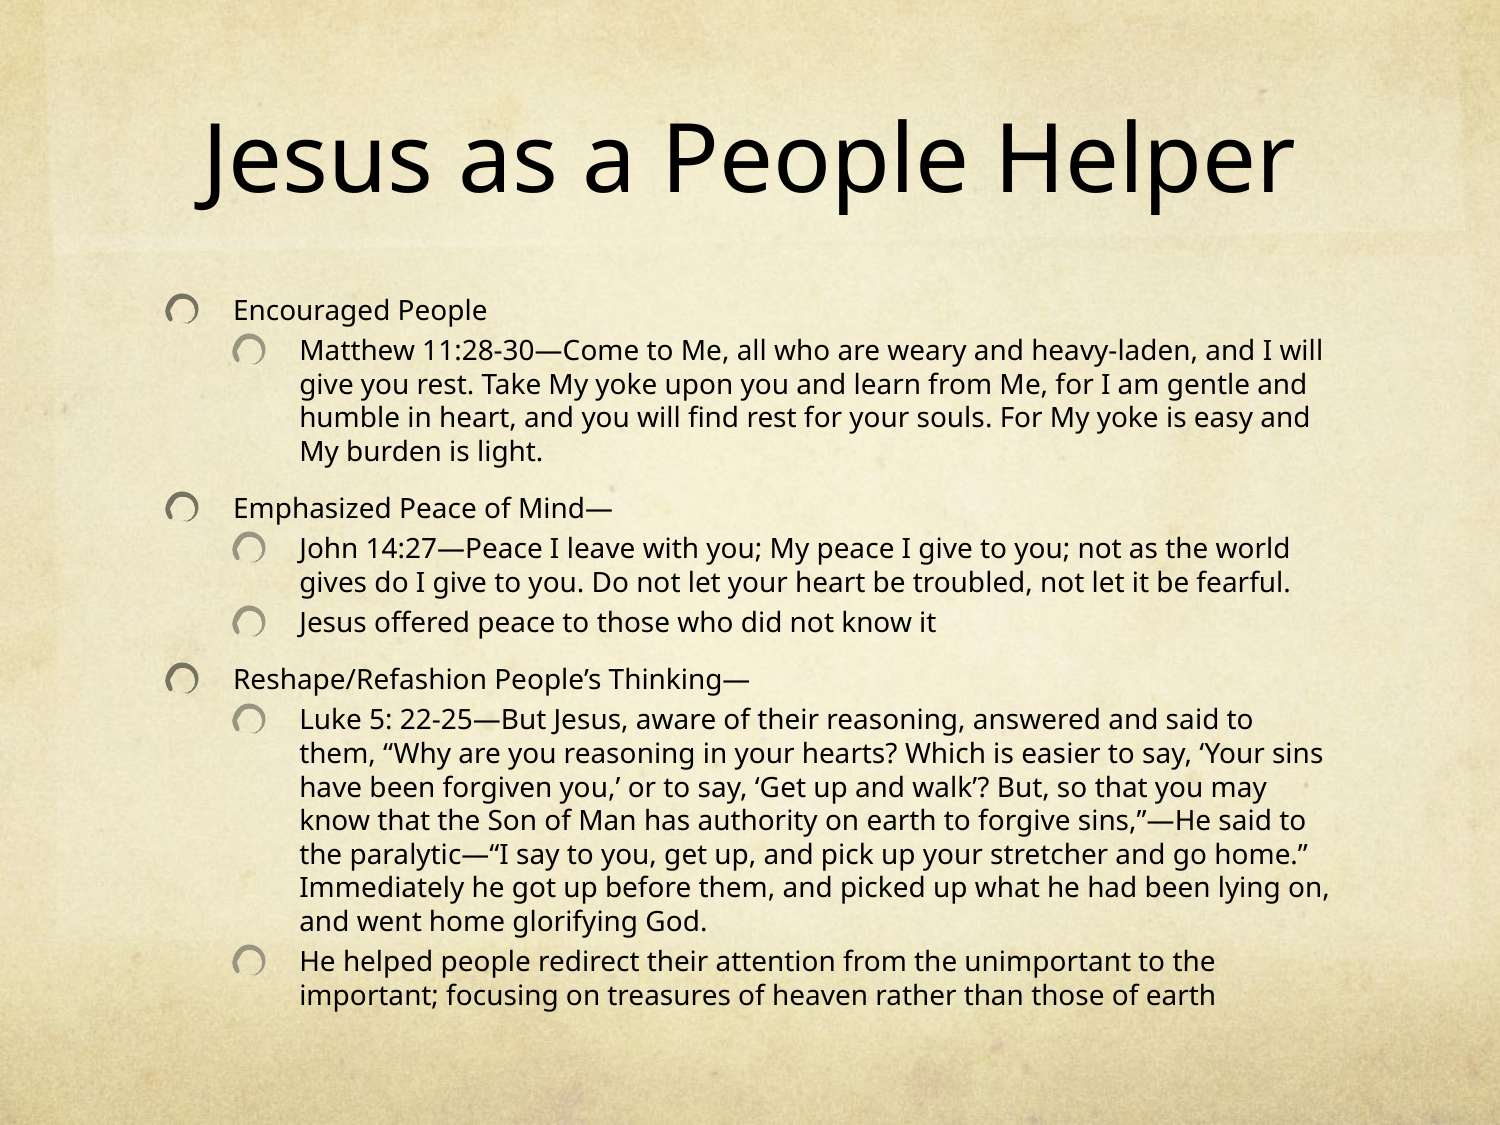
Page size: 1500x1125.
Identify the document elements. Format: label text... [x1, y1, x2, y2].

list Encouraged People Matthew 11:28-30—Come to Me, all who are weary and heavy-laden, and I will give you rest. Take My yoke upon you and learn from Me, for I am gentle and humble in heart, and you will find rest for your souls. For My yoke is easy and My burden is light. Emphasized Peace of Mind— John 14:27—Peace I leave with you; My peace I give to you; not as the world gives do I give to you. Do not let your heart be troubled, not let it be fearful. Jesus offered peace to those who did not know it Reshape/Refashion People’s Thinking— Luke 5: 22-25—But Jesus, aware of their reasoning, answered and said to them, “Why are you reasoning in your hearts? Which is easier to say, ‘Your sins have been forgiven you,’ or to say, ‘Get up and walk’? But, so that you may know that the Son of Man has authority on earth to forgive sins,”—He said to the paralytic—“I say to you, get up, and pick up your stretcher and go home.” Immediately he got up before them, and picked up what he had been lying on, and went home glorifying God. He helped people redirect their attention from the unimportant to the important; focusing on treasures of heaven rather than those of earth [150, 284, 1350, 1025]
title Jesus as a People Helper [150, 82, 1350, 225]
picture [0, 0, 1500, 1125]
